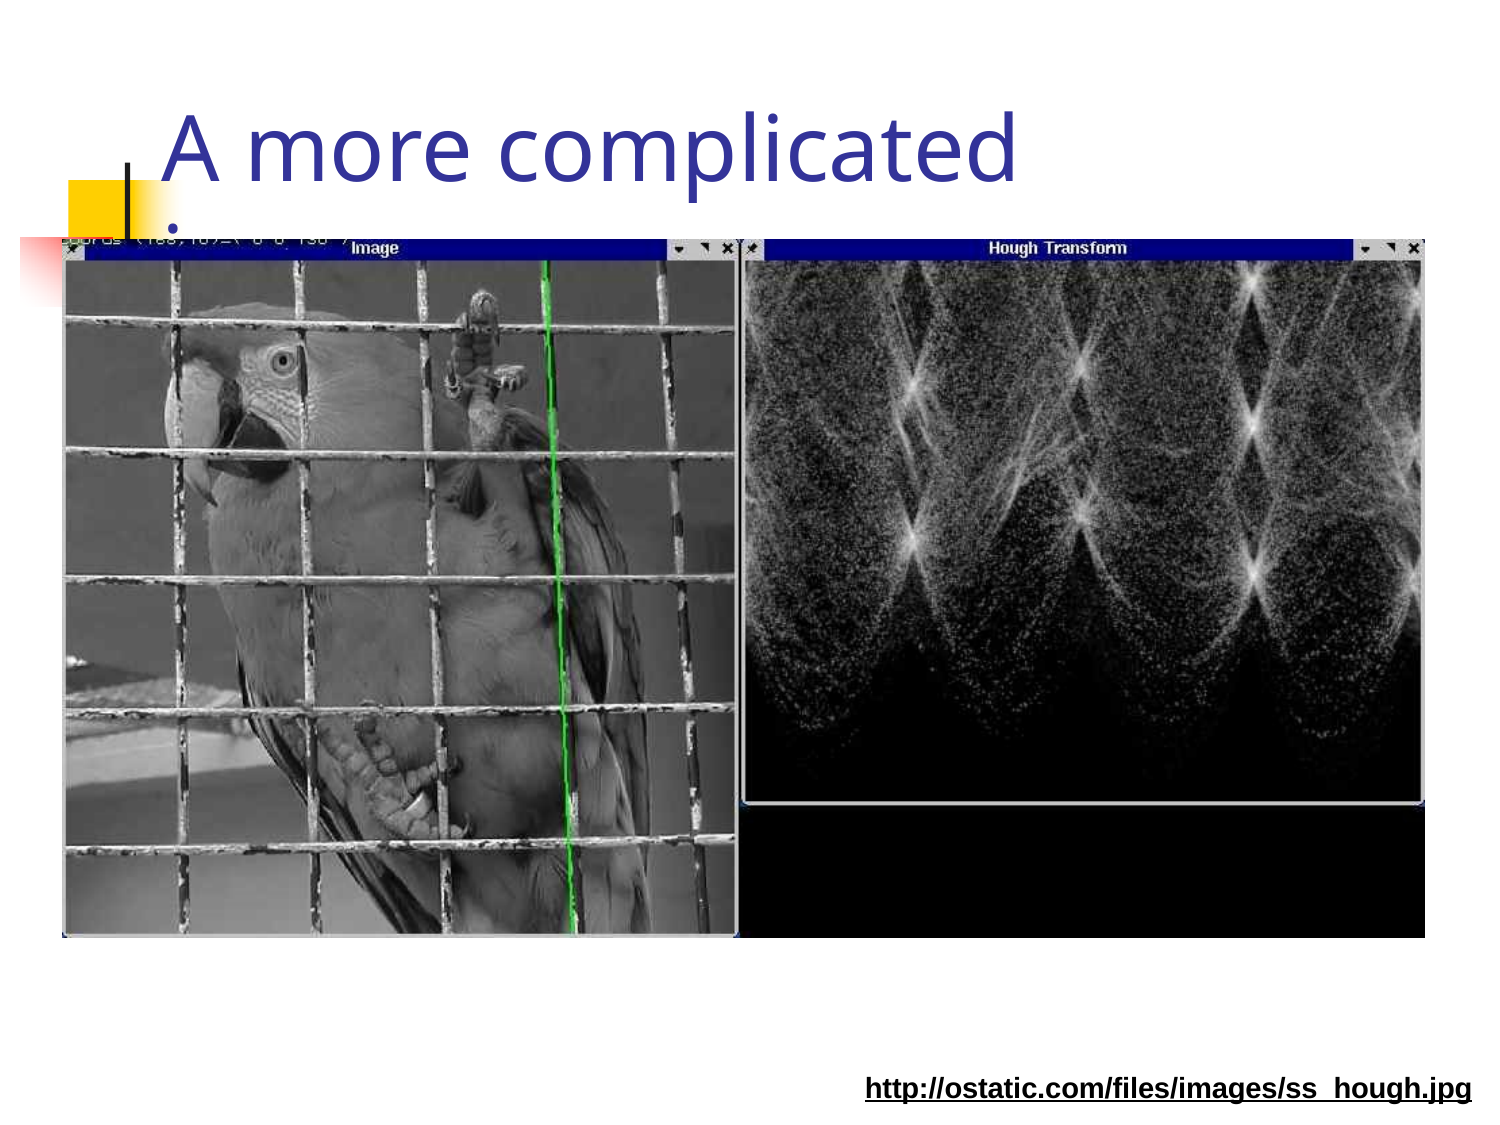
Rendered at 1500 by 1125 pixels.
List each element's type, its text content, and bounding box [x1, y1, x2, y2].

text_box http://ostatic.com/files/images/ss_hough.jpg [862, 1069, 1481, 1105]
picture [20, 180, 1426, 938]
title A more complicated image [159, 87, 1240, 237]
